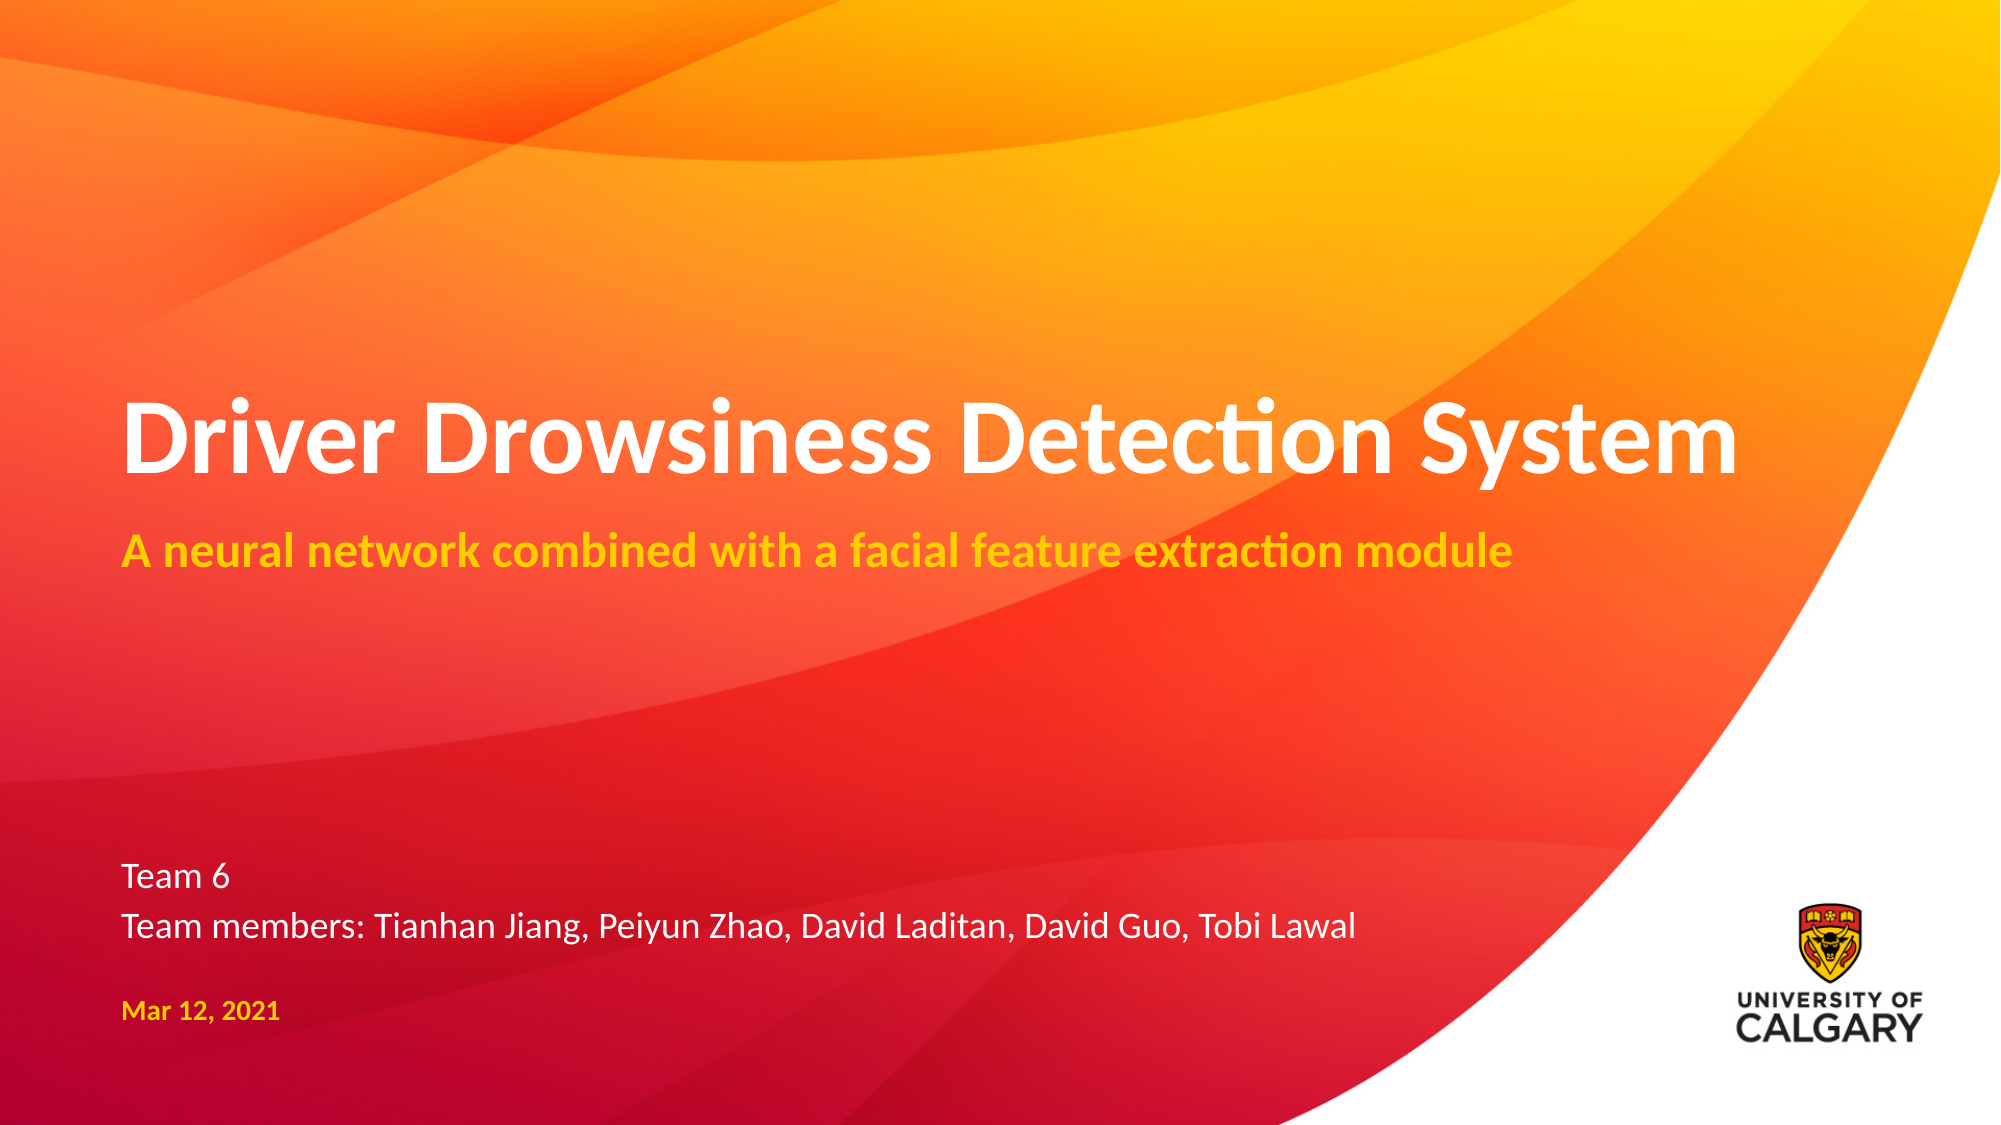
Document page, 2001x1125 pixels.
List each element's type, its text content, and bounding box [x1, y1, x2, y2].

list Mar 12, 2021 [106, 987, 1187, 1074]
list Team 6 Team members: Tianhan Jiang, Peiyun Zhao, David Laditan, David Guo, Tobi Lawal [106, 791, 1490, 954]
title Driver Drowsiness Detection System [106, 118, 1808, 503]
picture [0, 0, 2001, 1125]
subtitle A neural network combined with a facial feature extraction module [106, 505, 1607, 681]
